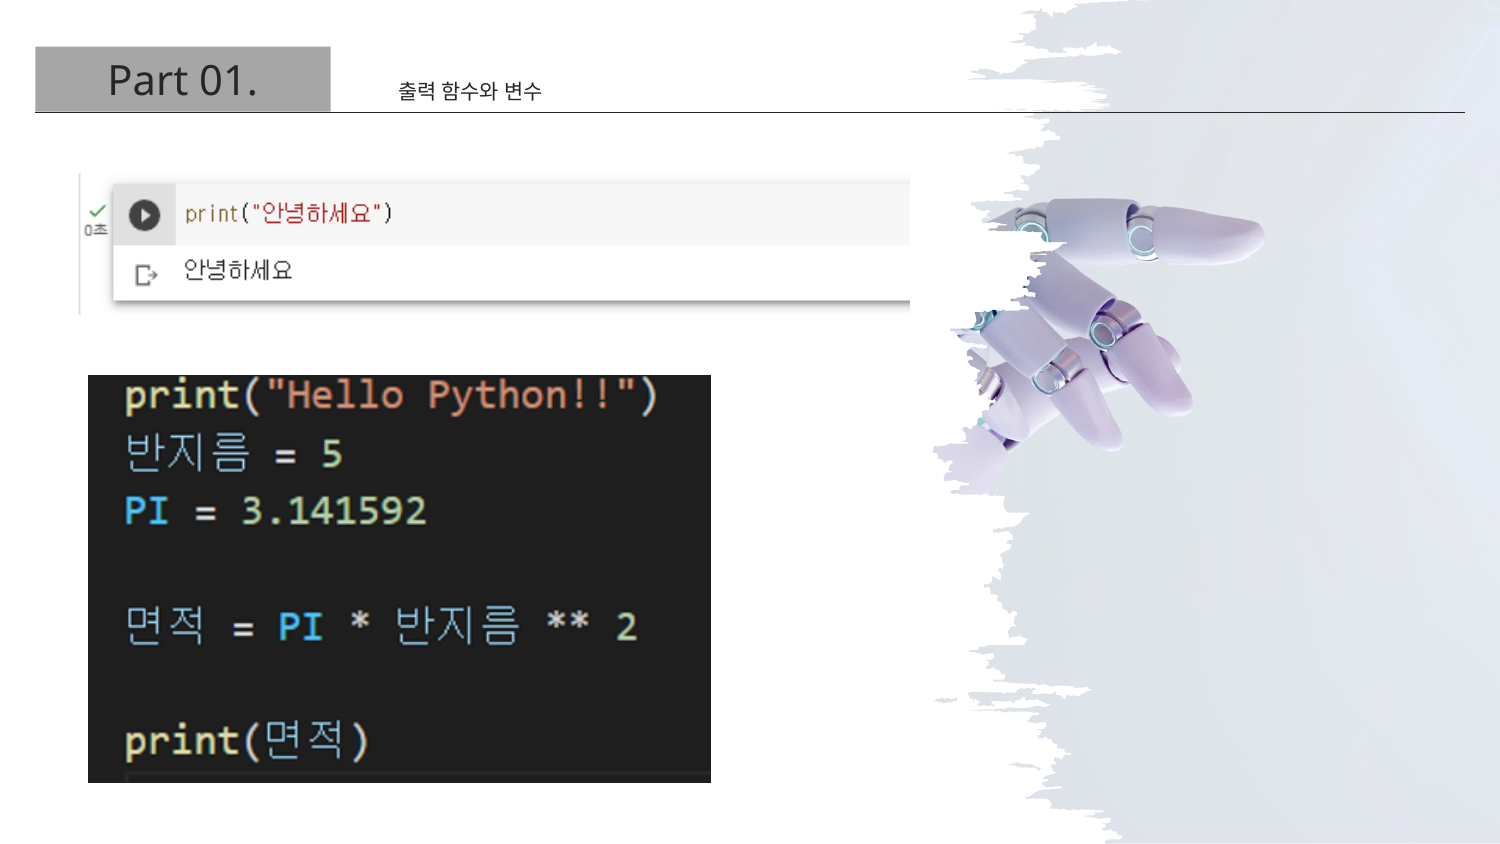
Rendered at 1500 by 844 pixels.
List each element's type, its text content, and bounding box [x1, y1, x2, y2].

picture [88, 374, 711, 784]
text_box Part 01. [35, 46, 331, 111]
text_box 출력 함수와 변수 [316, 71, 625, 111]
picture [76, 0, 1500, 844]
